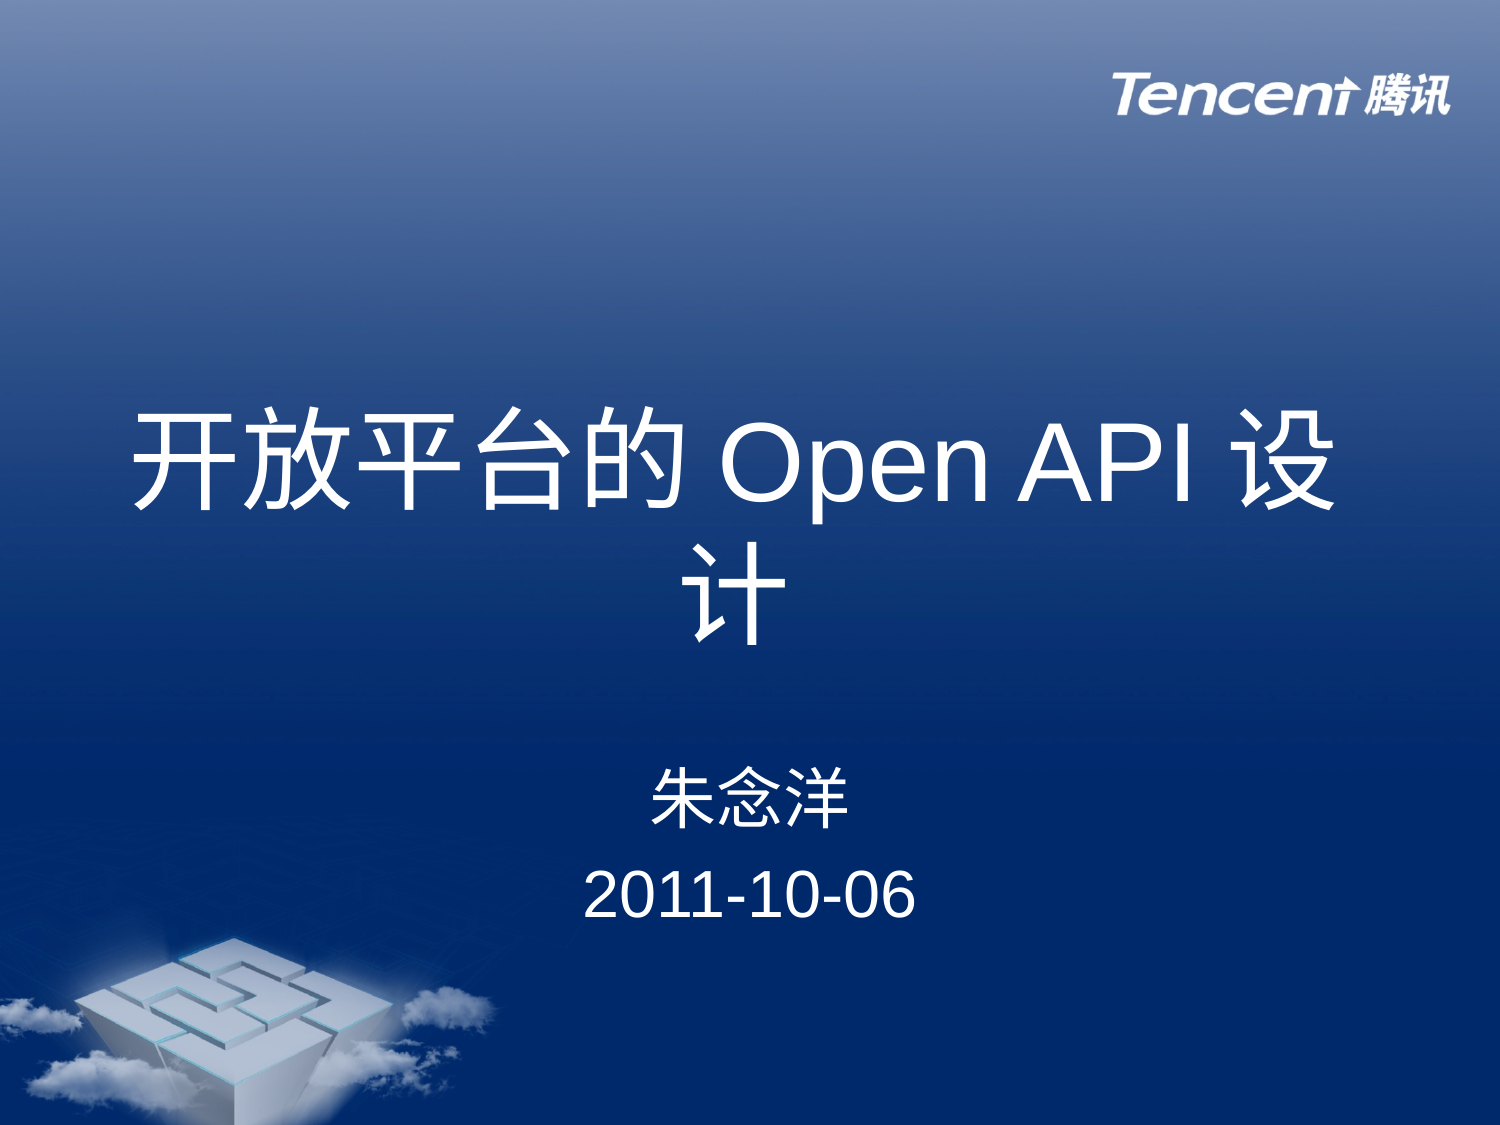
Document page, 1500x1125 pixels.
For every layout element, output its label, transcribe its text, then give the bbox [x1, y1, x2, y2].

picture [0, 0, 1500, 1125]
title 开放平台的Open API设计 [58, 292, 1409, 645]
list 朱念洋 2011-10-06 [75, 656, 1425, 1005]
